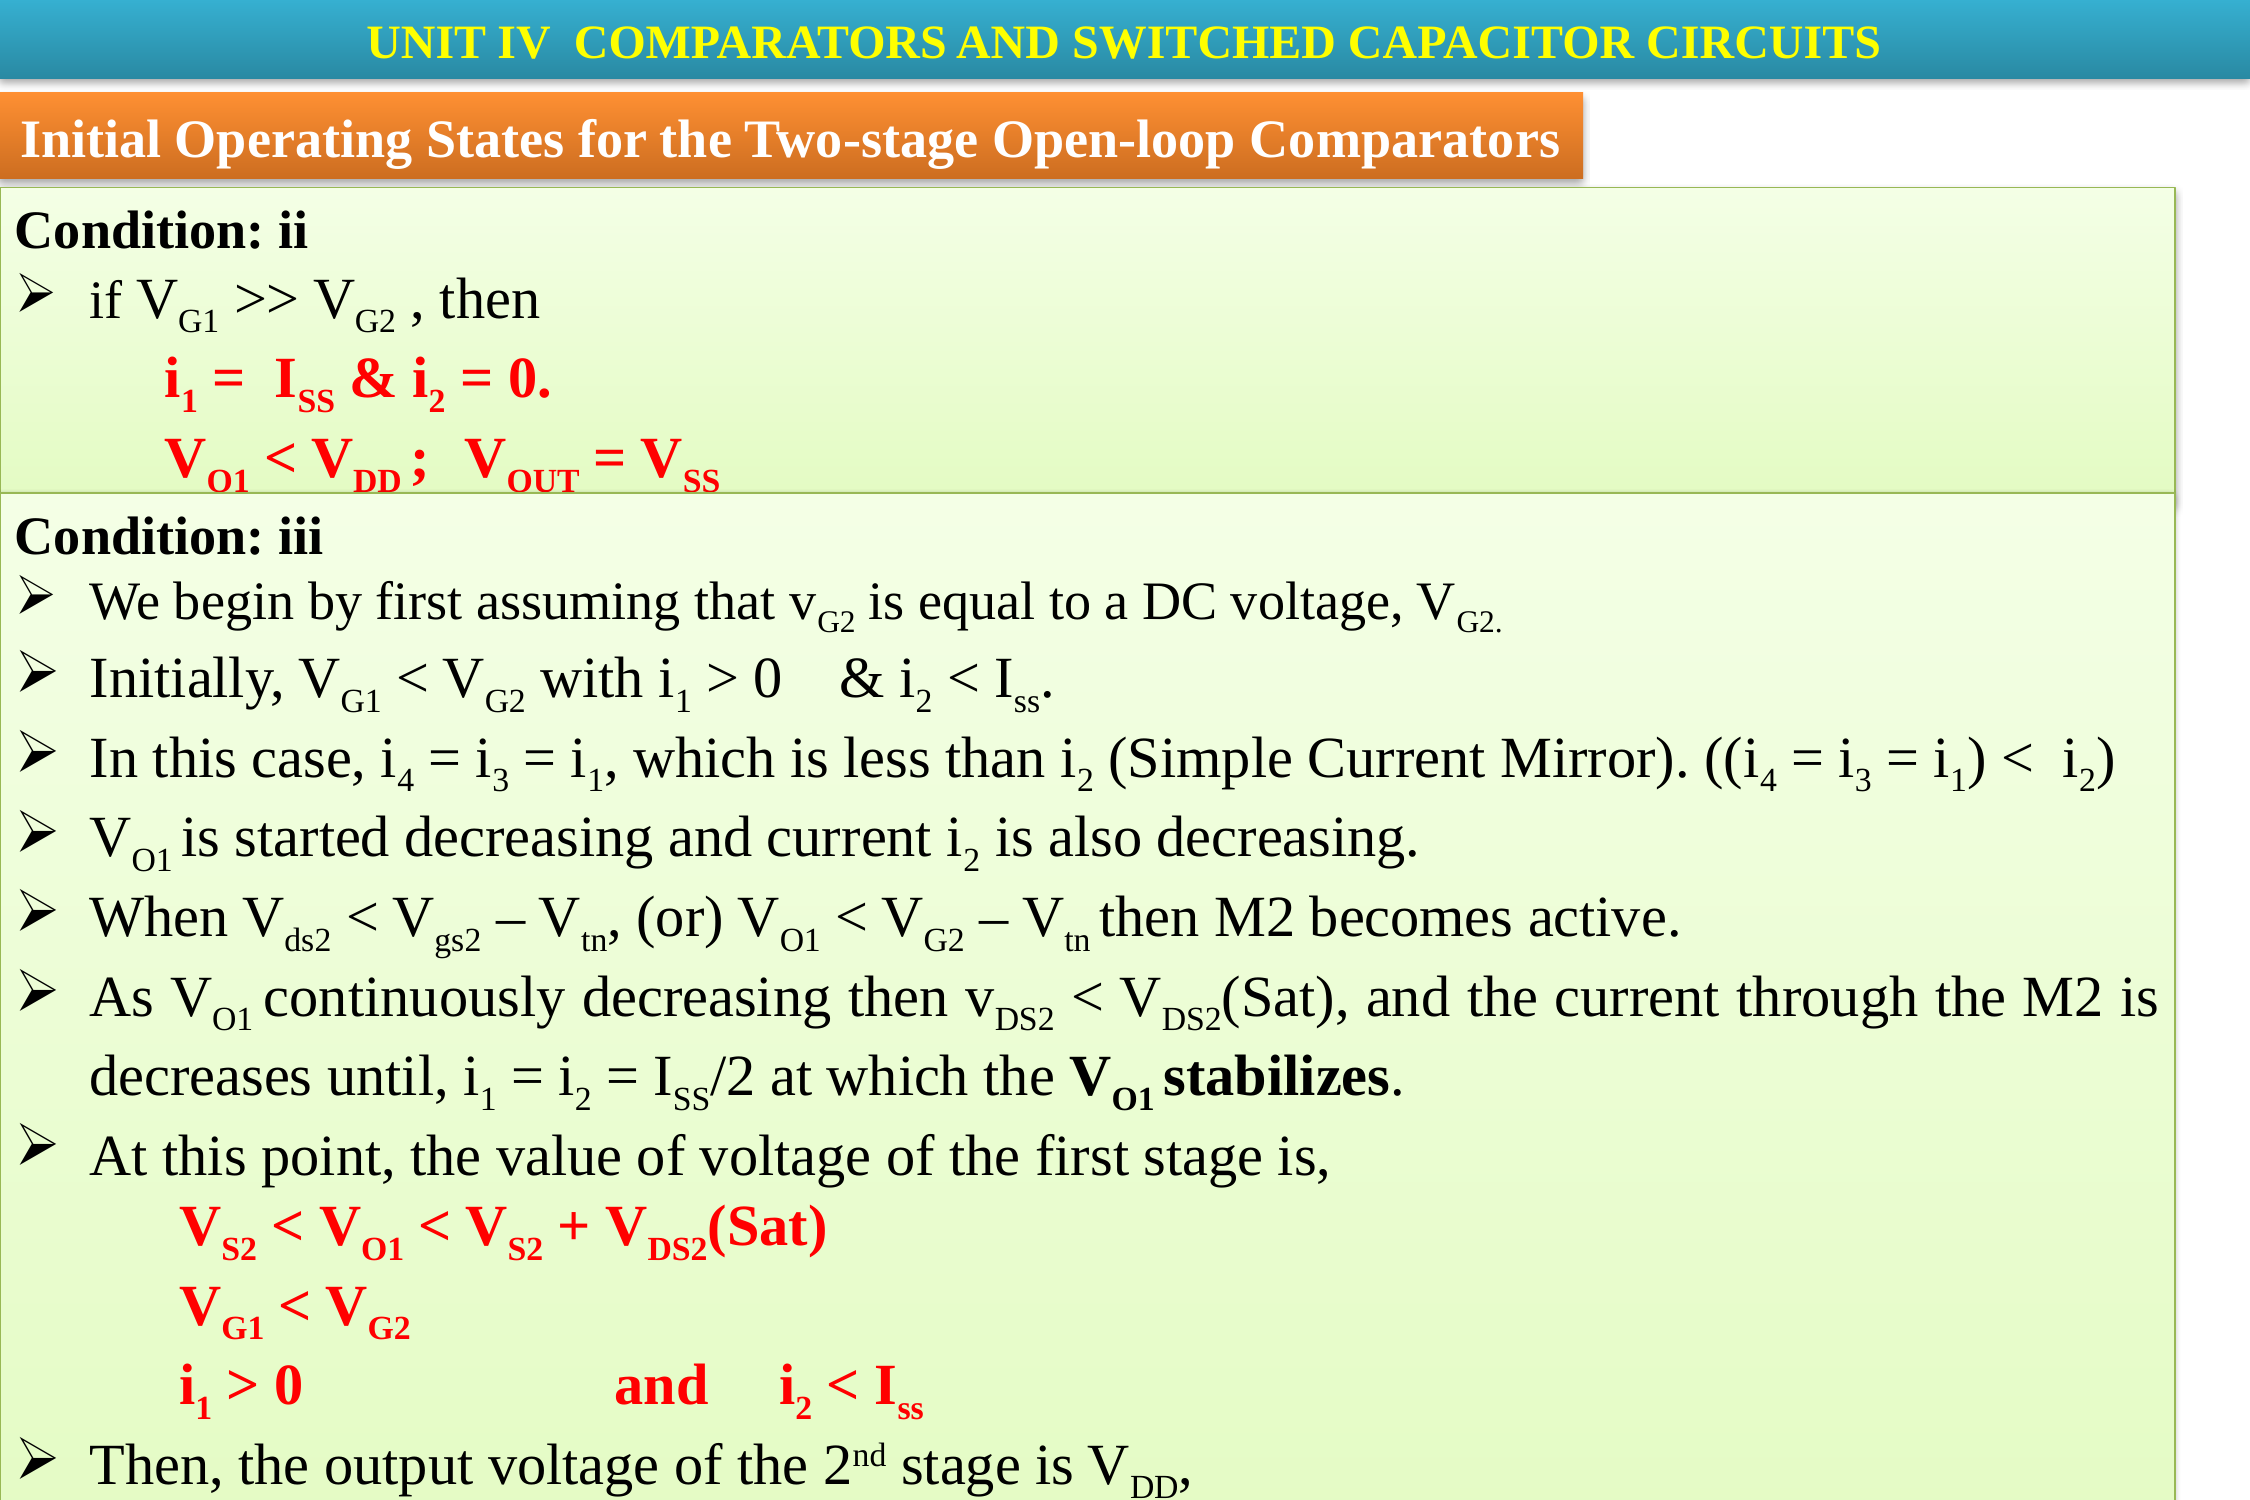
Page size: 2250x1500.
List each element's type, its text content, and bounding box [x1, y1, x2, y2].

text_box Initial Operating States for the Two-stage Open-loop Comparators [0, 92, 1584, 179]
text_box Condition: iii We begin by first assuming that vG2 is equal to a DC voltage, VG2. Initially, VG1 < VG2 with i1 > 0 & i2 < Iss. In this case, i4 = i3 = i1, which is less than i2 (Simple Current Mirror). ((i4 = i3 = i1) < i2) VO1 is started decreasing and current i2 is also decreasing. When Vds2 < Vgs2 – Vtn, (or) VO1 < VG2 – Vtn then M2 becomes active. As VO1 continuously decreasing then vDS2 < VDS2(Sat), and the current through the M2 is decreases until, i1 = i2 = ISS/2 at which the VO1 stabilizes. At this point, the value of voltage of the first stage is, VS2 < VO1 < VS2 + VDS2(Sat) VG1 < VG2 i1 > 0 and i2 < Iss Then, the output voltage of the 2nd stage is VDD, VO1< VSS ; VOUT = VDD. [0, 492, 2176, 1500]
text_box UNIT IV COMPARATORS AND SWITCHED CAPACITOR CIRCUITS [0, 0, 2250, 79]
text_box Condition: ii if VG1 >> VG2 , then i1 = ISS & i2 = 0. VO1 < VDD ; VOUT = VSS [0, 187, 2176, 492]
